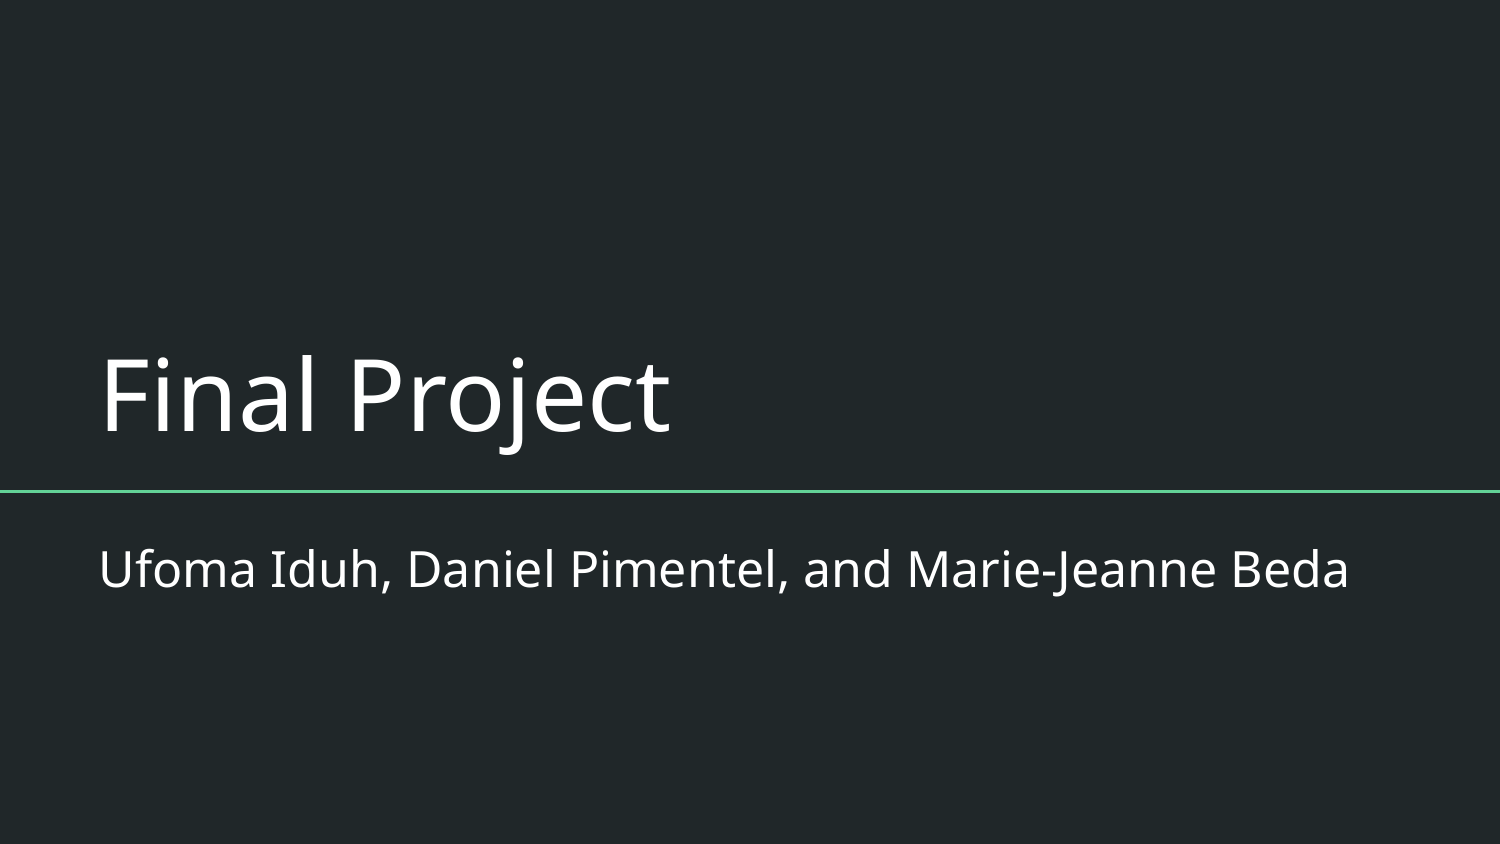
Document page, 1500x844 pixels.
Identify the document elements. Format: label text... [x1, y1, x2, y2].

subtitle Ufoma Iduh, Daniel Pimentel, and Marie-Jeanne Beda [83, 522, 1417, 626]
title Final Project [83, 206, 1417, 467]
